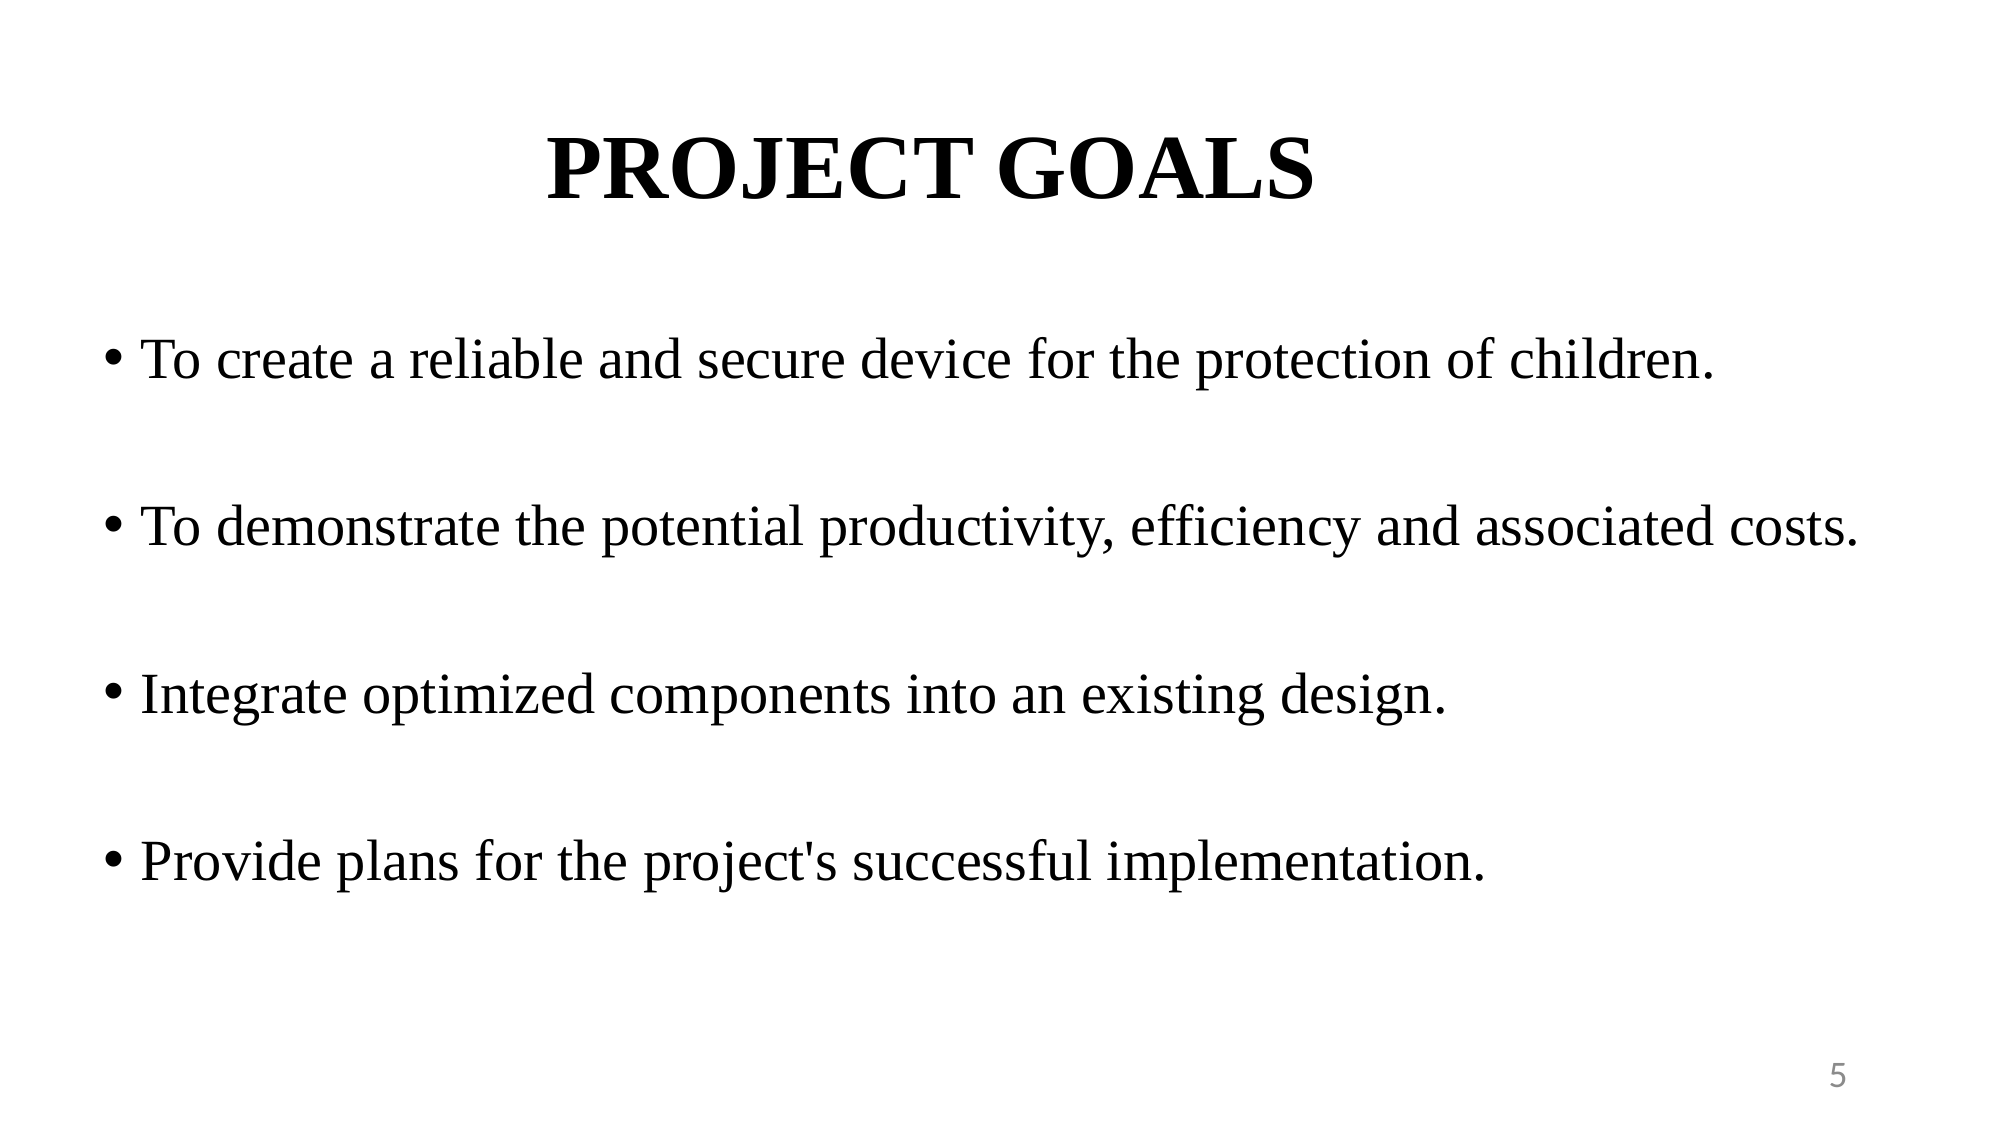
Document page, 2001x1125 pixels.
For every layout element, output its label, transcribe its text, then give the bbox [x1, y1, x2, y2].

title PROJECT GOALS [137, 59, 1863, 236]
list To create a reliable and secure device for the protection of children. To demonstrate the potential productivity, efficiency and associated costs. Integrate optimized components into an existing design. Provide plans for the project's successful implementation. [88, 236, 1912, 1066]
slide_number 5 [1412, 1042, 1863, 1103]
